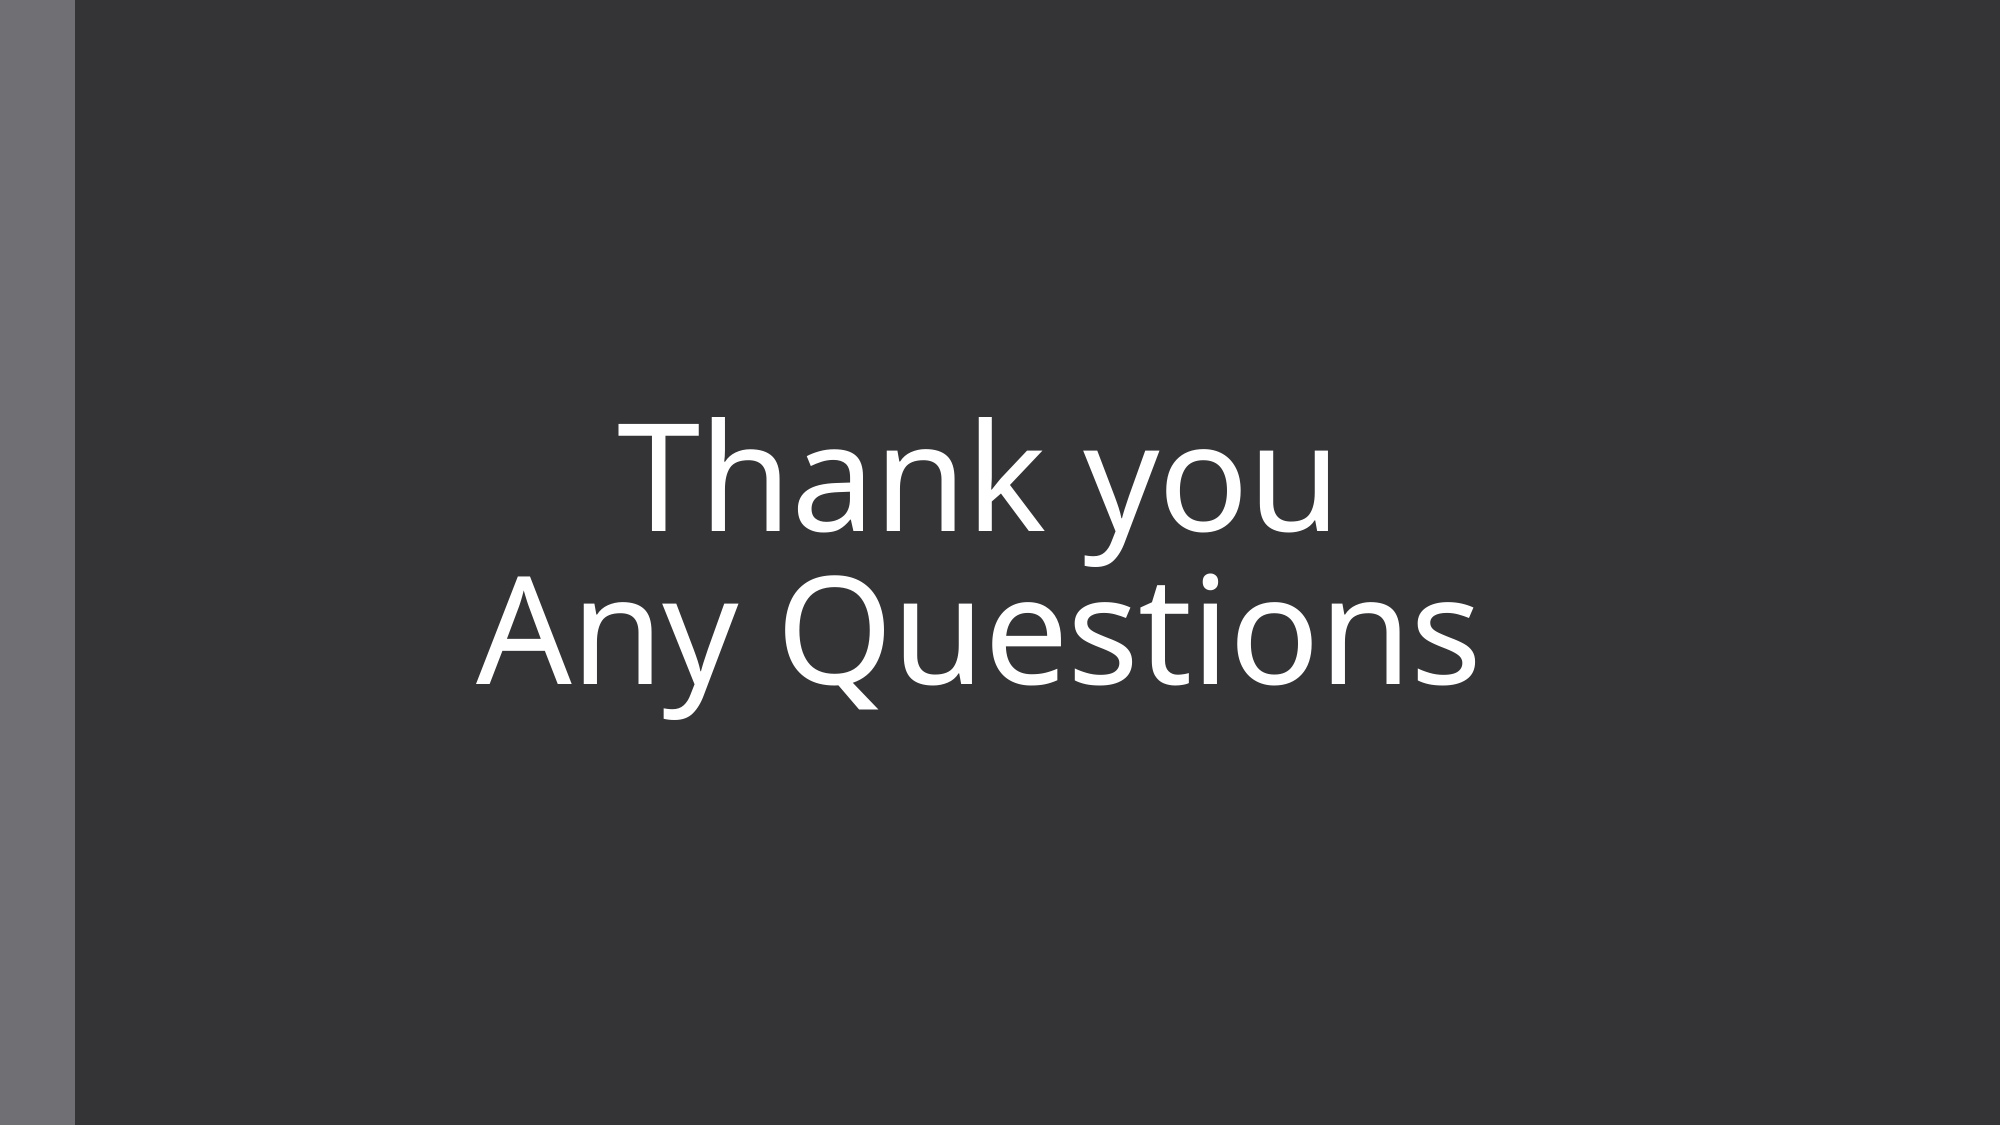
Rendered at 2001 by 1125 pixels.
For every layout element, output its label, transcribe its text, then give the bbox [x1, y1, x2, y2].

title Thank you Any Questions [206, 0, 1752, 1125]
